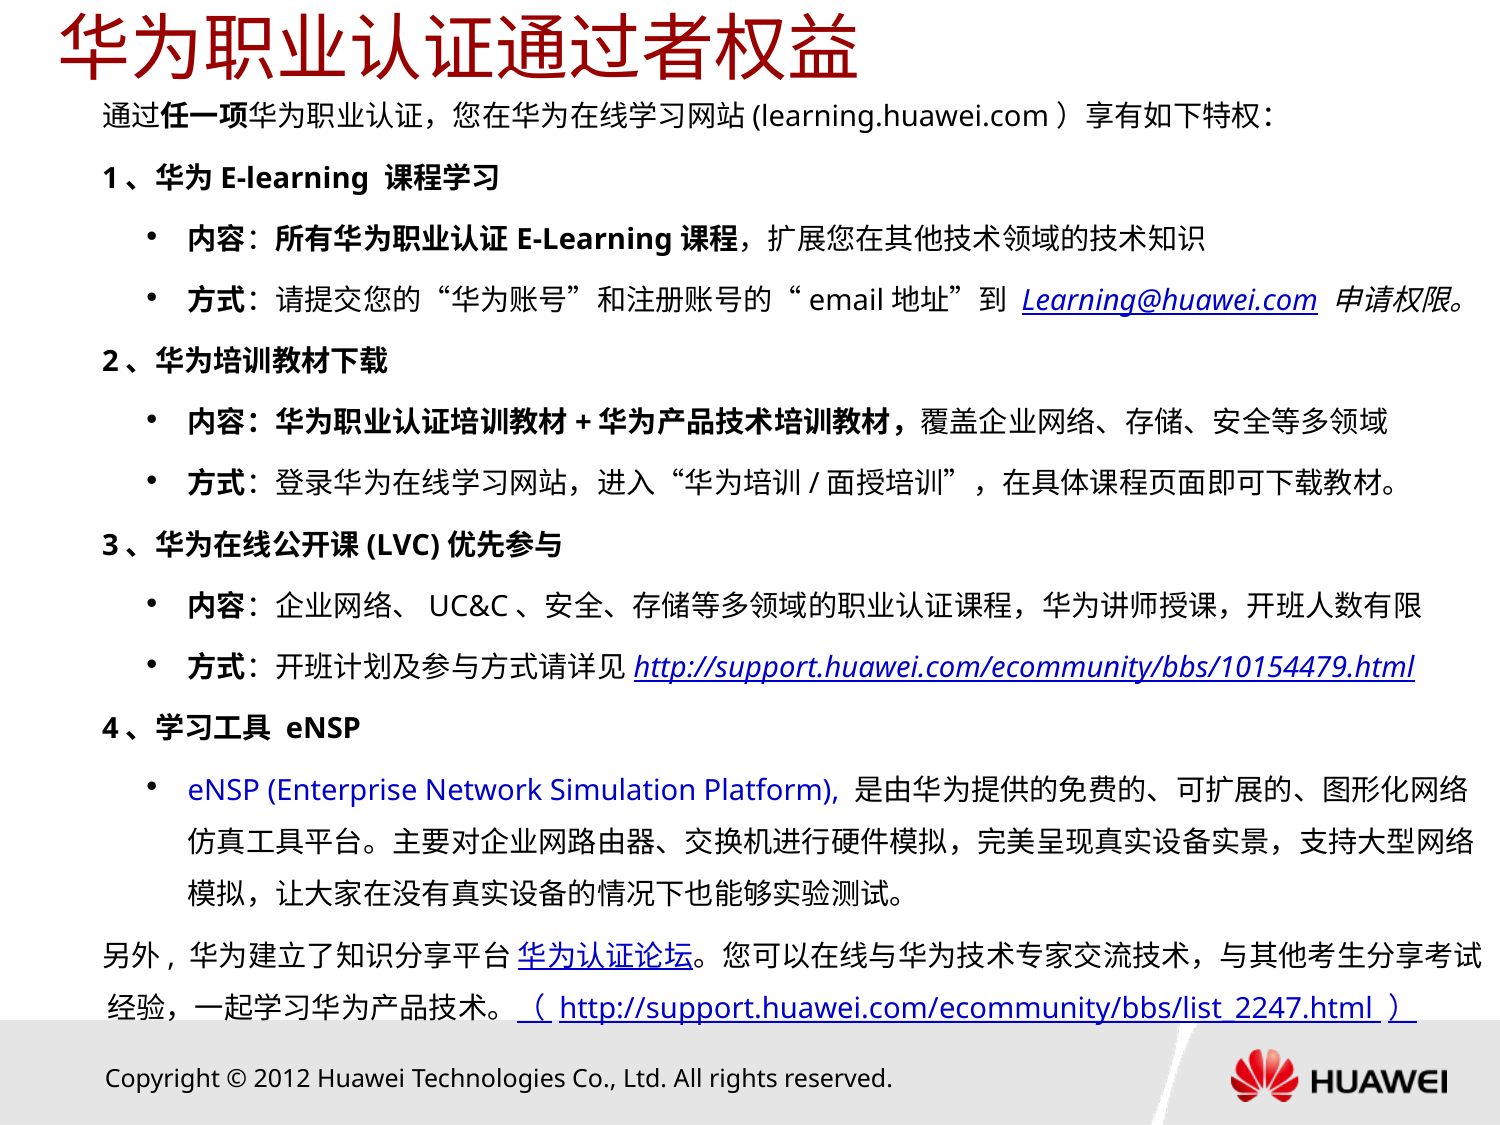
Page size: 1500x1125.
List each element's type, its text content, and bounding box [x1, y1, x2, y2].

list 通过任一项华为职业认证，您在华为在线学习网站(learning.huawei.com）享有如下特权： 1、华为E-learning 课程学习 内容：所有华为职业认证E-Learning课程，扩展您在其他技术领域的技术知识 方式：请提交您的“华为账号”和注册账号的“email地址”到 Learning@huawei.com 申请权限。 2、华为培训教材下载 内容：华为职业认证培训教材+华为产品技术培训教材，覆盖企业网络、存储、安全等多领域 方式：登录华为在线学习网站，进入“华为培训/面授培训”，在具体课程页面即可下载教材。 3、华为在线公开课(LVC)优先参与 内容：企业网络、UC&C、安全、存储等多领域的职业认证课程，华为讲师授课，开班人数有限 方式：开班计划及参与方式请详见http://support.huawei.com/ecommunity/bbs/10154479.html 4、学习工具 eNSP eNSP (Enterprise Network Simulation Platform), 是由华为提供的免费的、可扩展的、图形化网络仿真工具平台。主要对企业网路由器、交换机进行硬件模拟，完美呈现真实设备实景，支持大型网络模拟，让大家在没有真实设备的情况下也能够实验测试。 另外, 华为建立了知识分享平台 华为认证论坛。您可以在线与华为技术专家交流技术，与其他考生分享考试经验，一起学习华为产品技术。（ http://support.huawei.com/ecommunity/bbs/list_2247.html ） [44, 73, 1500, 927]
picture [0, 1020, 1500, 1125]
title 华为职业认证通过者权益 [44, 0, 1297, 73]
